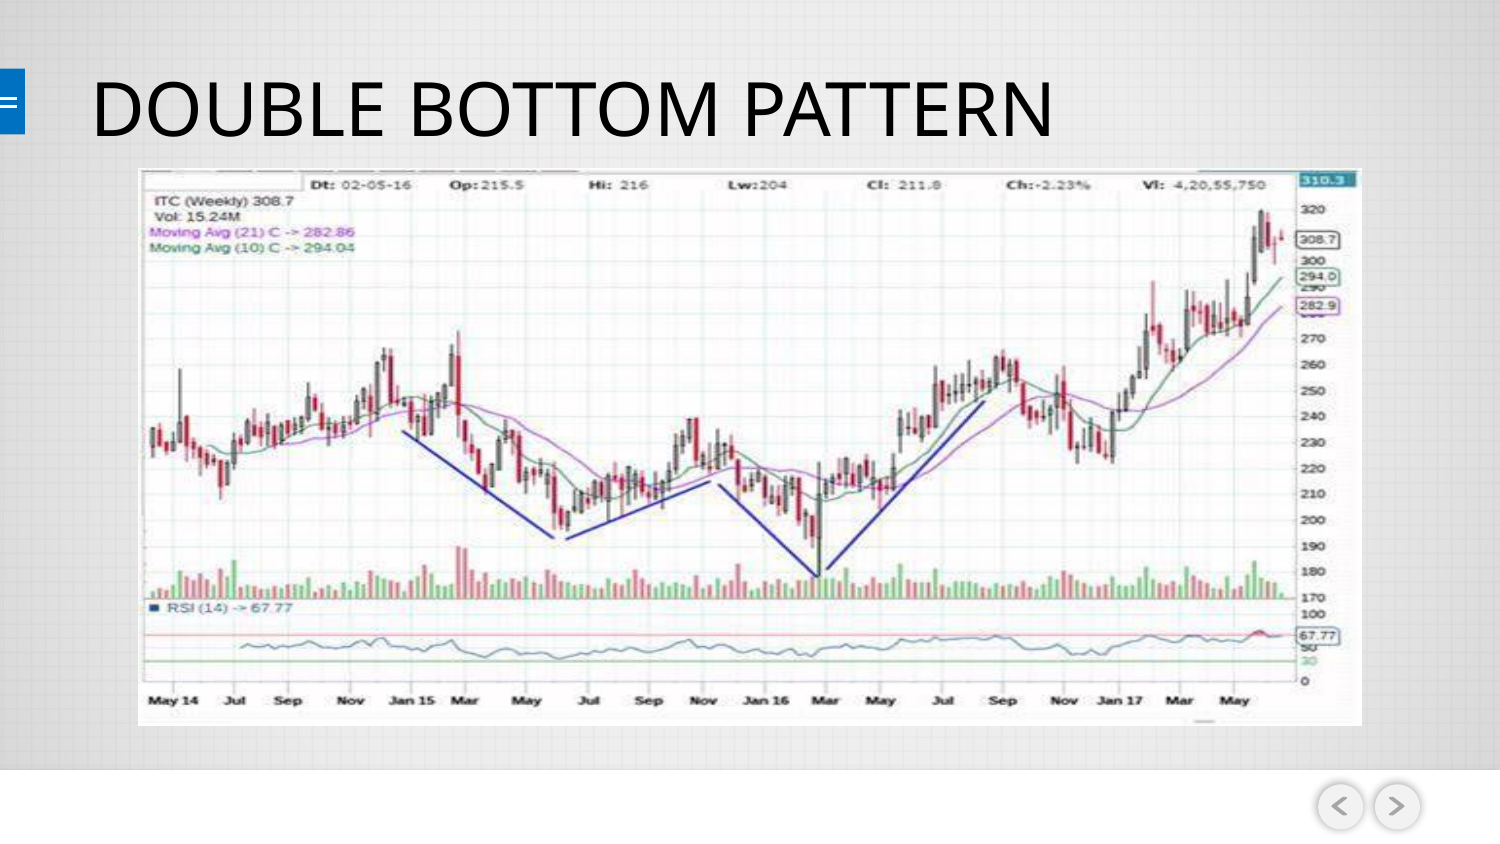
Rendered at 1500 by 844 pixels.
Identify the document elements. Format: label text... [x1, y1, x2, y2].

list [138, 168, 1362, 726]
picture [0, 0, 1500, 770]
title DOUBLE BOTTOM PATTERN [75, 71, 1325, 142]
